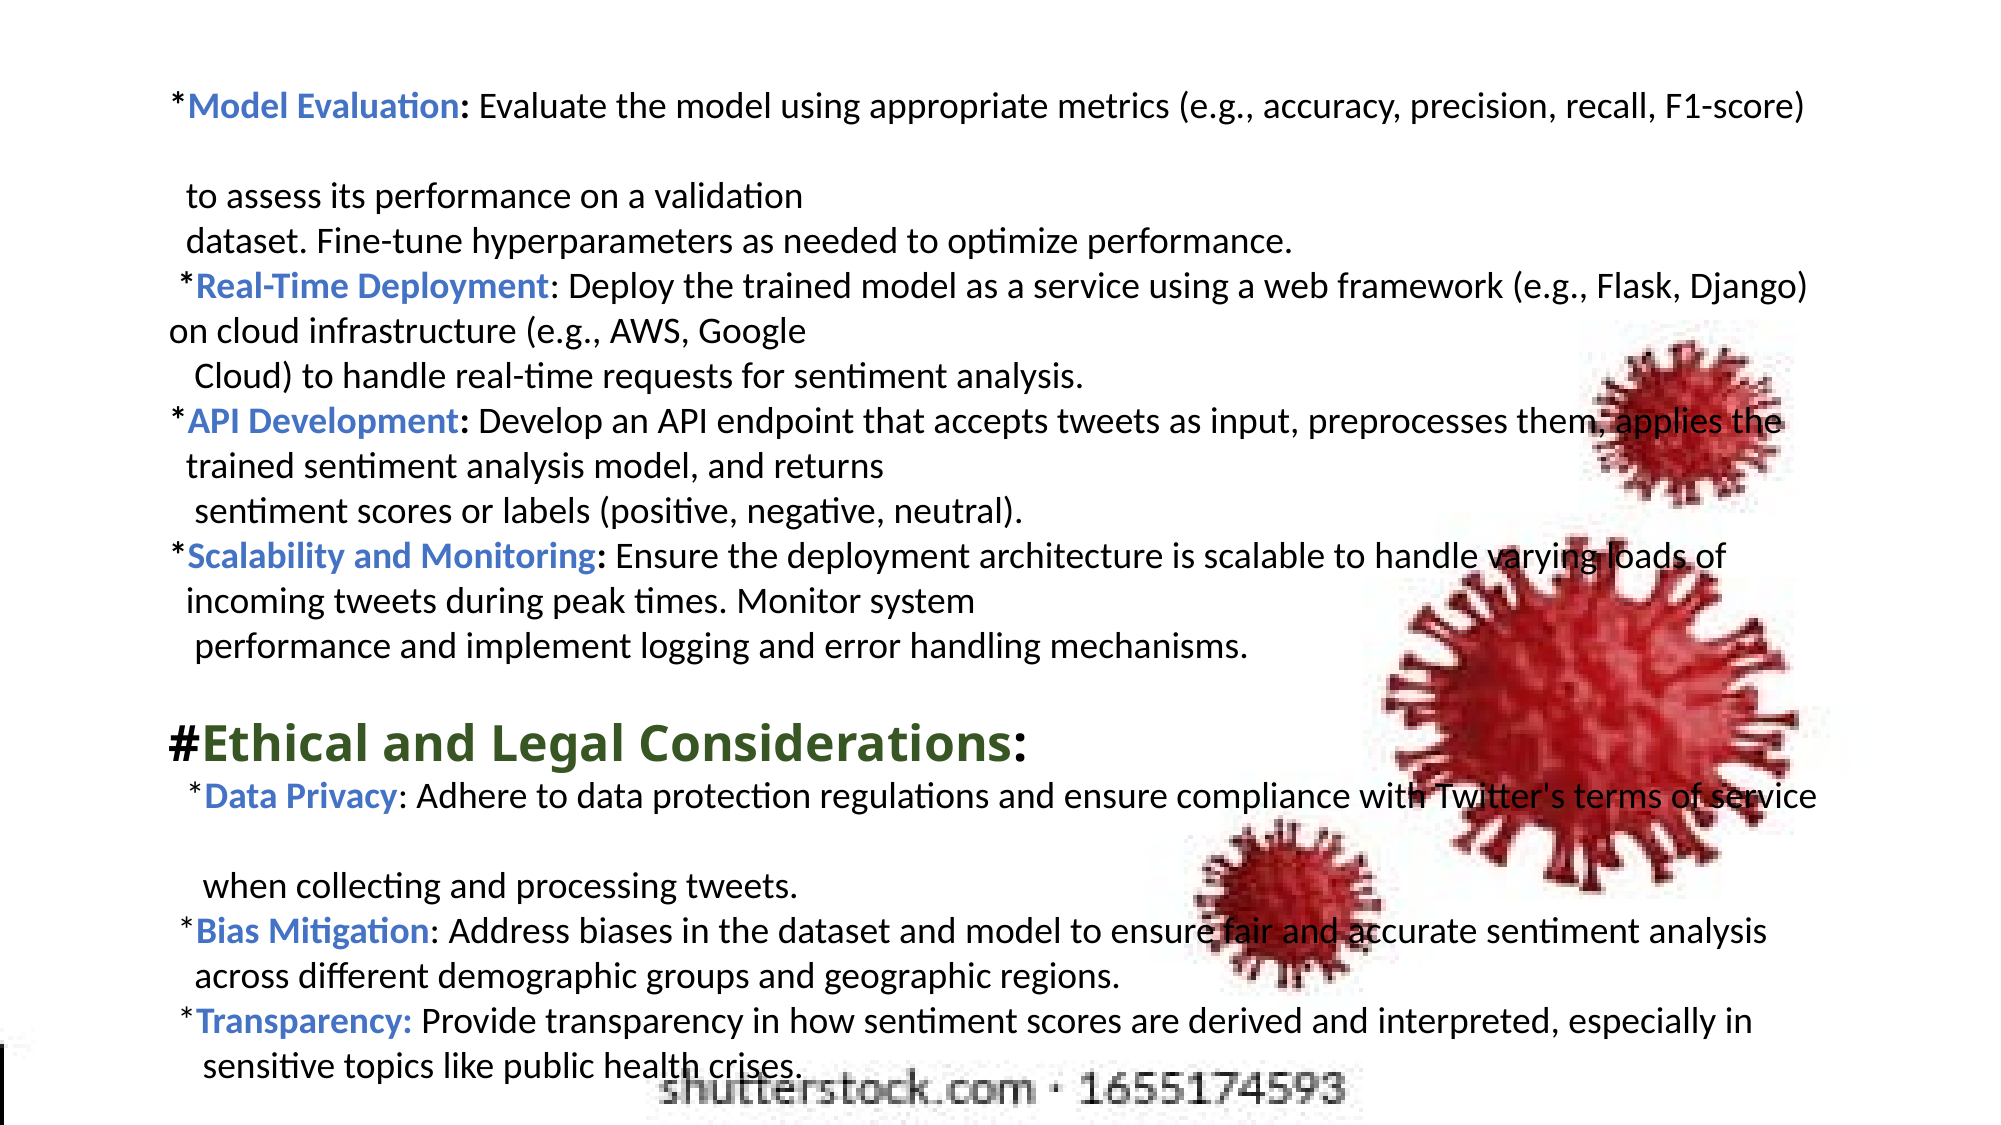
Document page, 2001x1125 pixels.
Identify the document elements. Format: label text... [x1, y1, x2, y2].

picture [0, 0, 2001, 1125]
text_box *Model Evaluation: Evaluate the model using appropriate metrics (e.g., accuracy, precision, recall, F1-score) to assess its performance on a validation dataset. Fine-tune hyperparameters as needed to optimize performance. *Real-Time Deployment: Deploy the trained model as a service using a web framework (e.g., Flask, Django) on cloud infrastructure (e.g., AWS, Google Cloud) to handle real-time requests for sentiment analysis. *API Development: Develop an API endpoint that accepts tweets as input, preprocesses them, applies the trained sentiment analysis model, and returns sentiment scores or labels (positive, negative, neutral). *Scalability and Monitoring: Ensure the deployment architecture is scalable to handle varying loads of incoming tweets during peak times. Monitor system performance and implement logging and error handling mechanisms. #Ethical and Legal Considerations: *Data Privacy: Adhere to data protection regulations and ensure compliance with Twitter's terms of service when collecting and processing tweets. *Bias Mitigation: Address biases in the dataset and model to ensure fair and accurate sentiment analysis across different demographic groups and geographic regions. *Transparency: Provide transparency in how sentiment scores are derived and interpreted, especially in sensitive topics like public health crises. [154, 73, 1846, 1094]
